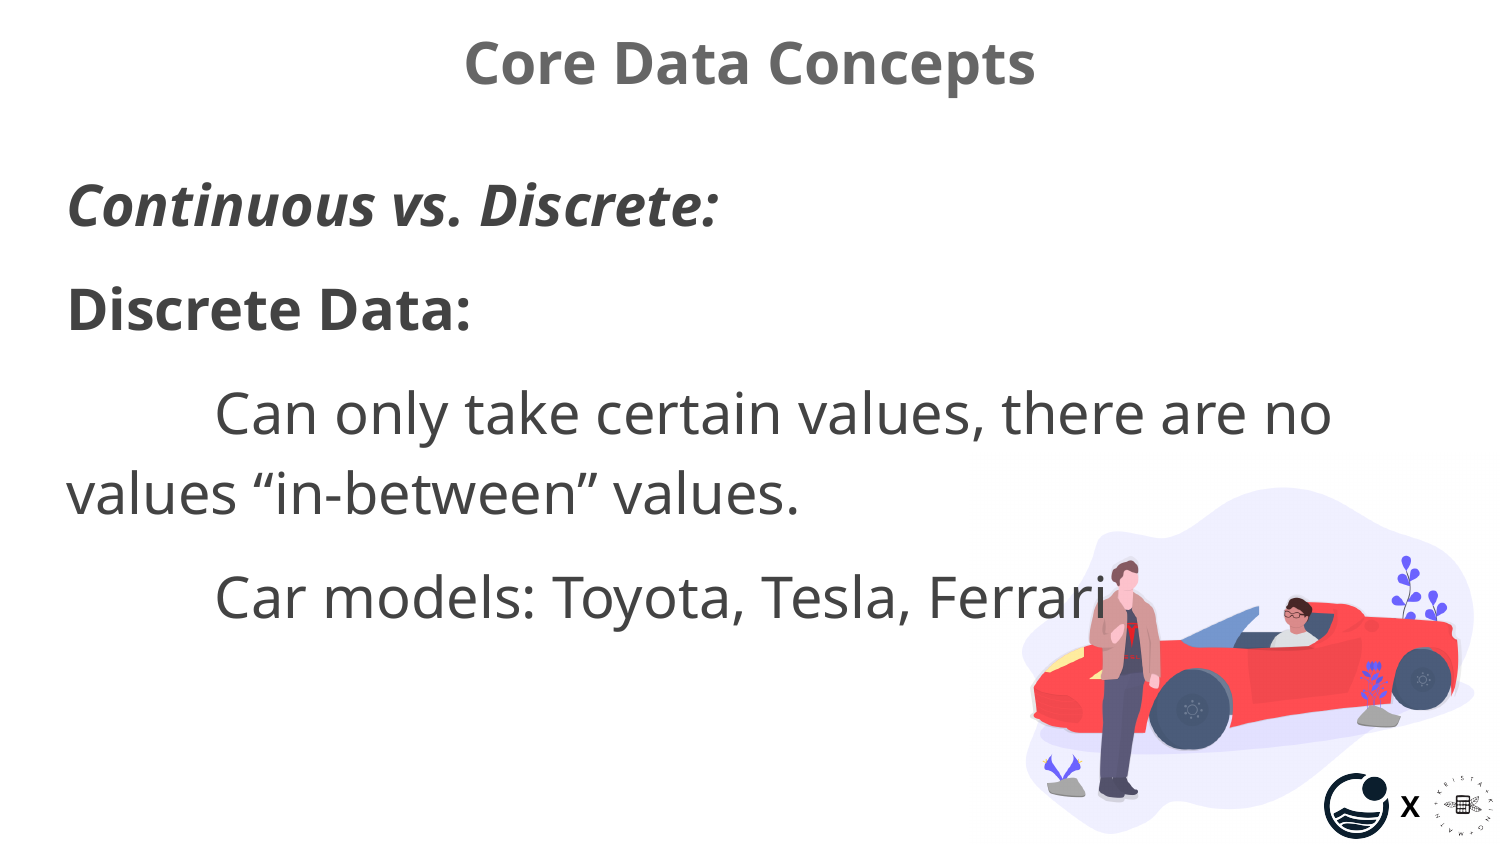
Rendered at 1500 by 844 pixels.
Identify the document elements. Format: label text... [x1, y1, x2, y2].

picture [969, 451, 1500, 844]
title Core Data Concepts [51, 10, 1449, 105]
list Continuous vs. Discrete: Discrete Data: Can only take certain values, there are no values “in-between” values. Car models: Toyota, Tesla, Ferrari [51, 143, 1449, 750]
